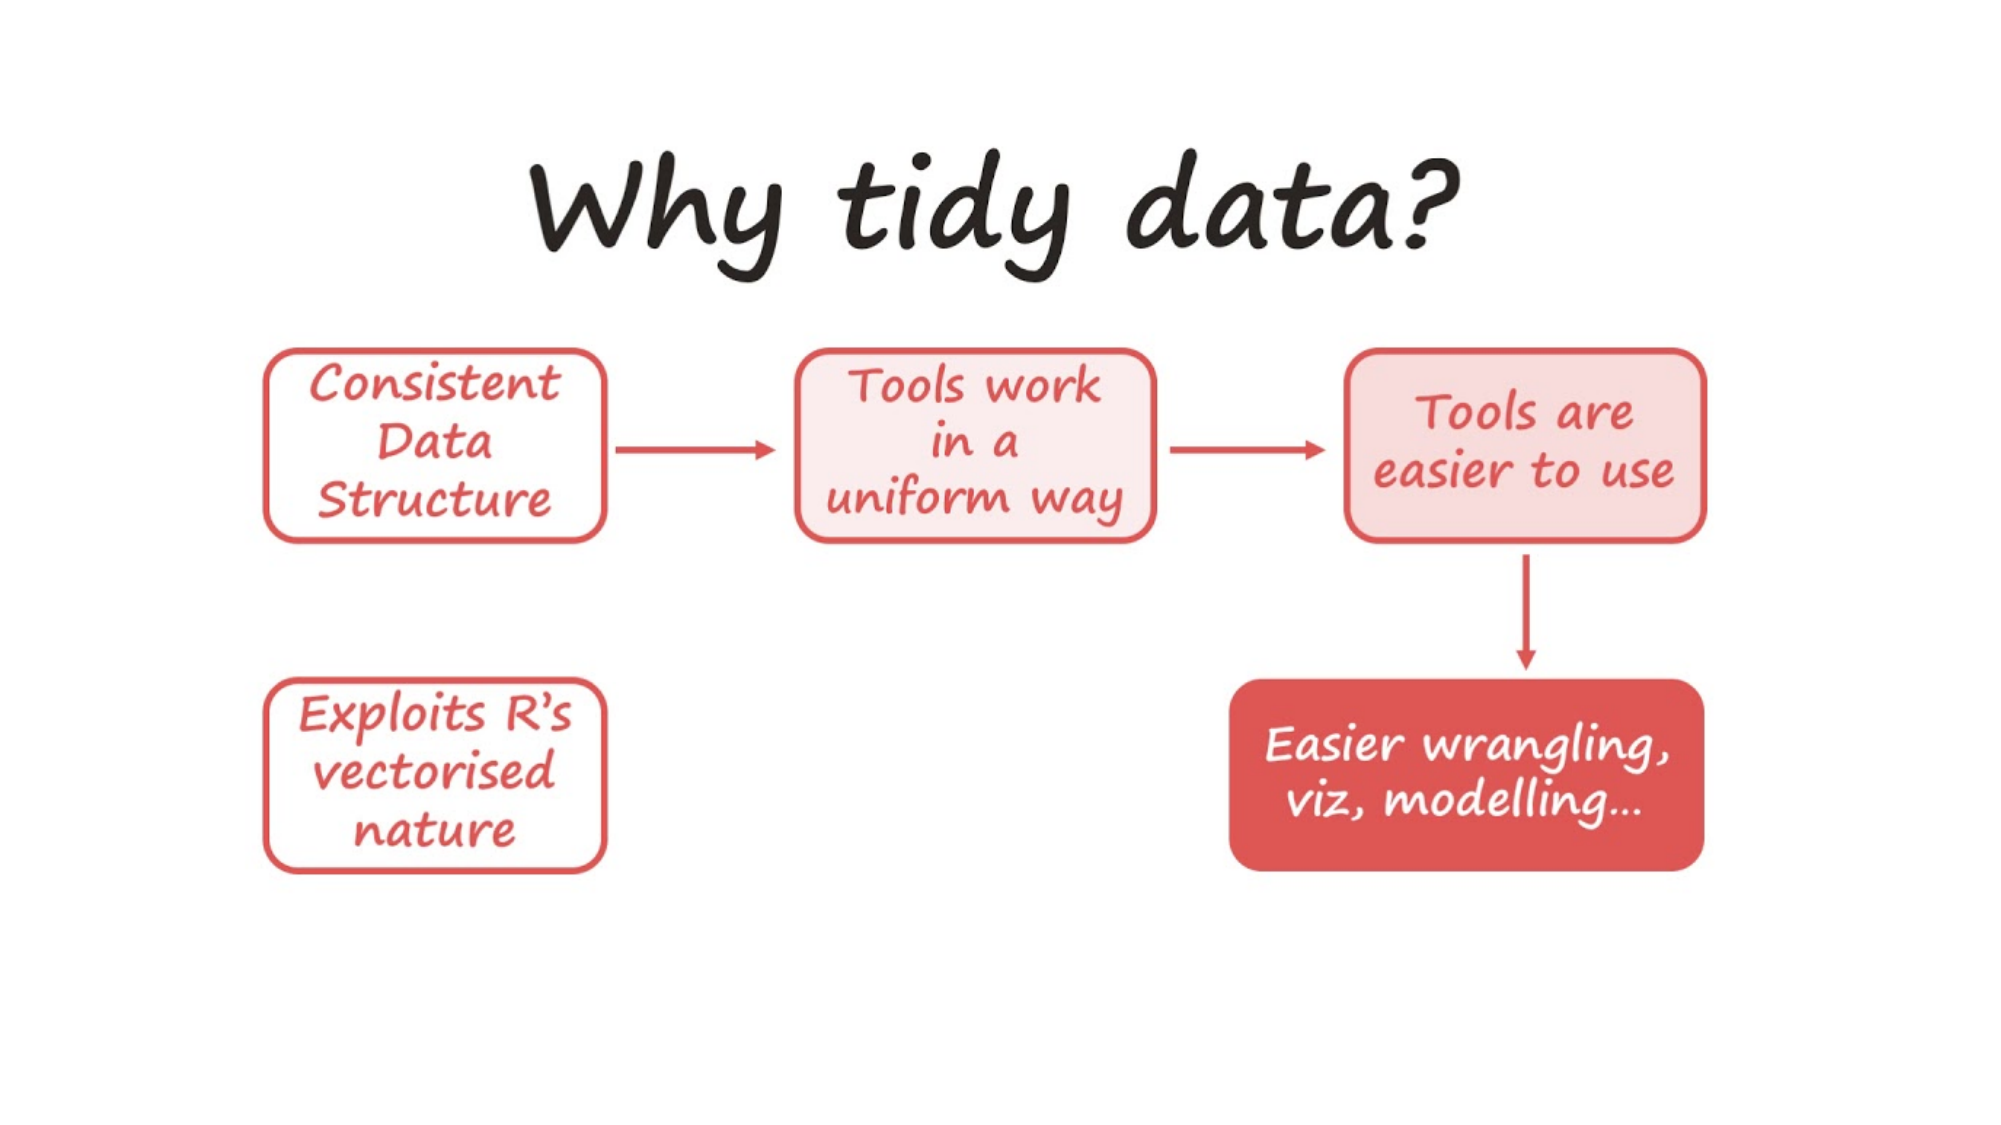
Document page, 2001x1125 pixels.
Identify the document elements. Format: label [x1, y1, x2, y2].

picture [59, 77, 1923, 1125]
